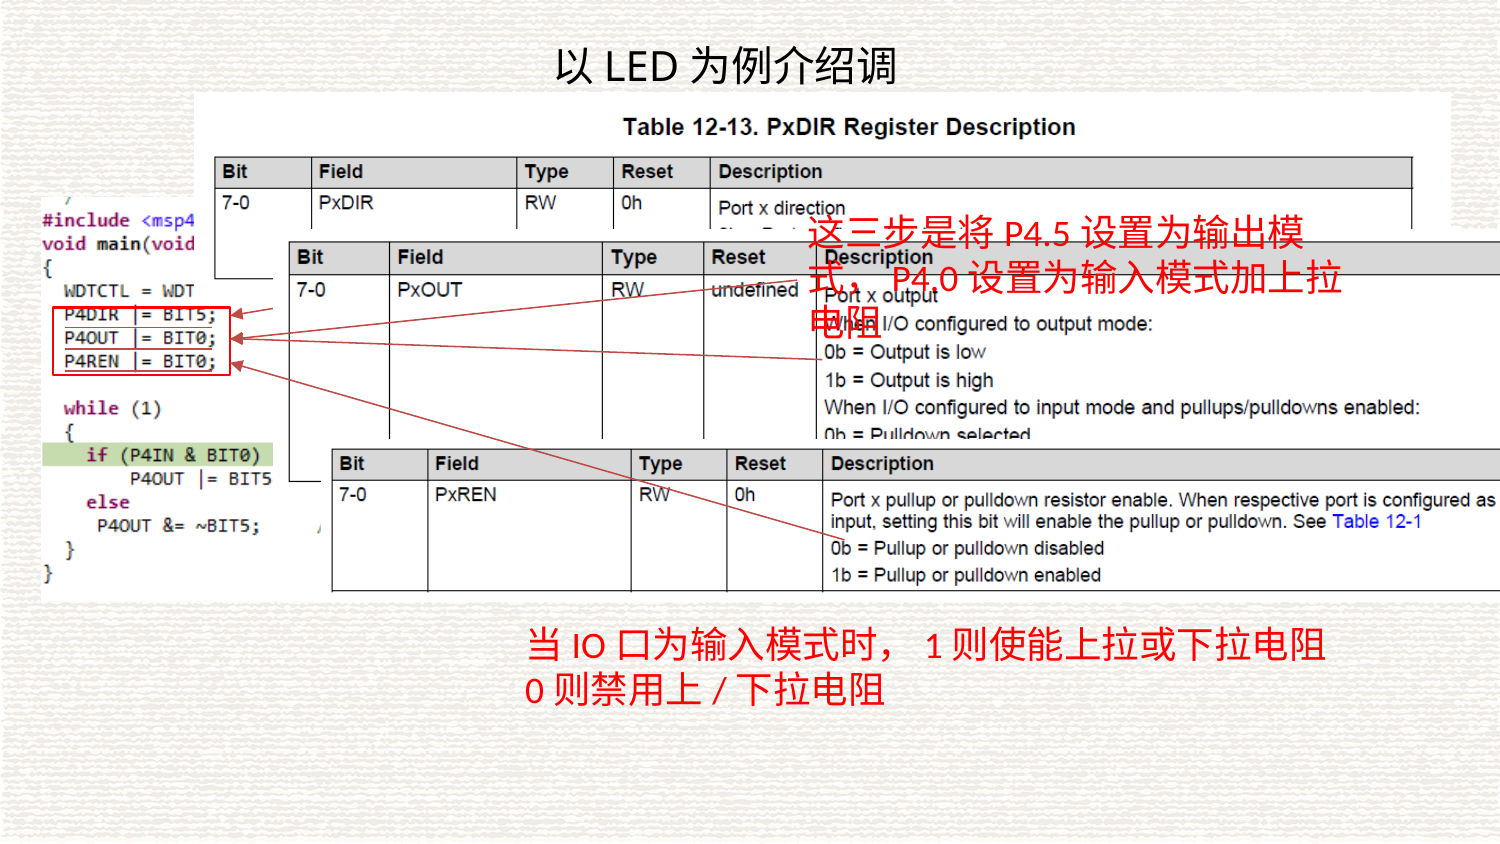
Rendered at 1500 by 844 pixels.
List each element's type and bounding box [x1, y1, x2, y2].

text_box [64, 362, 1500, 720]
text_box [52, 201, 1384, 375]
picture [0, 0, 1500, 844]
text_box [229, 31, 1247, 90]
text_box [64, 91, 1451, 228]
text_box [1388, 229, 1500, 361]
